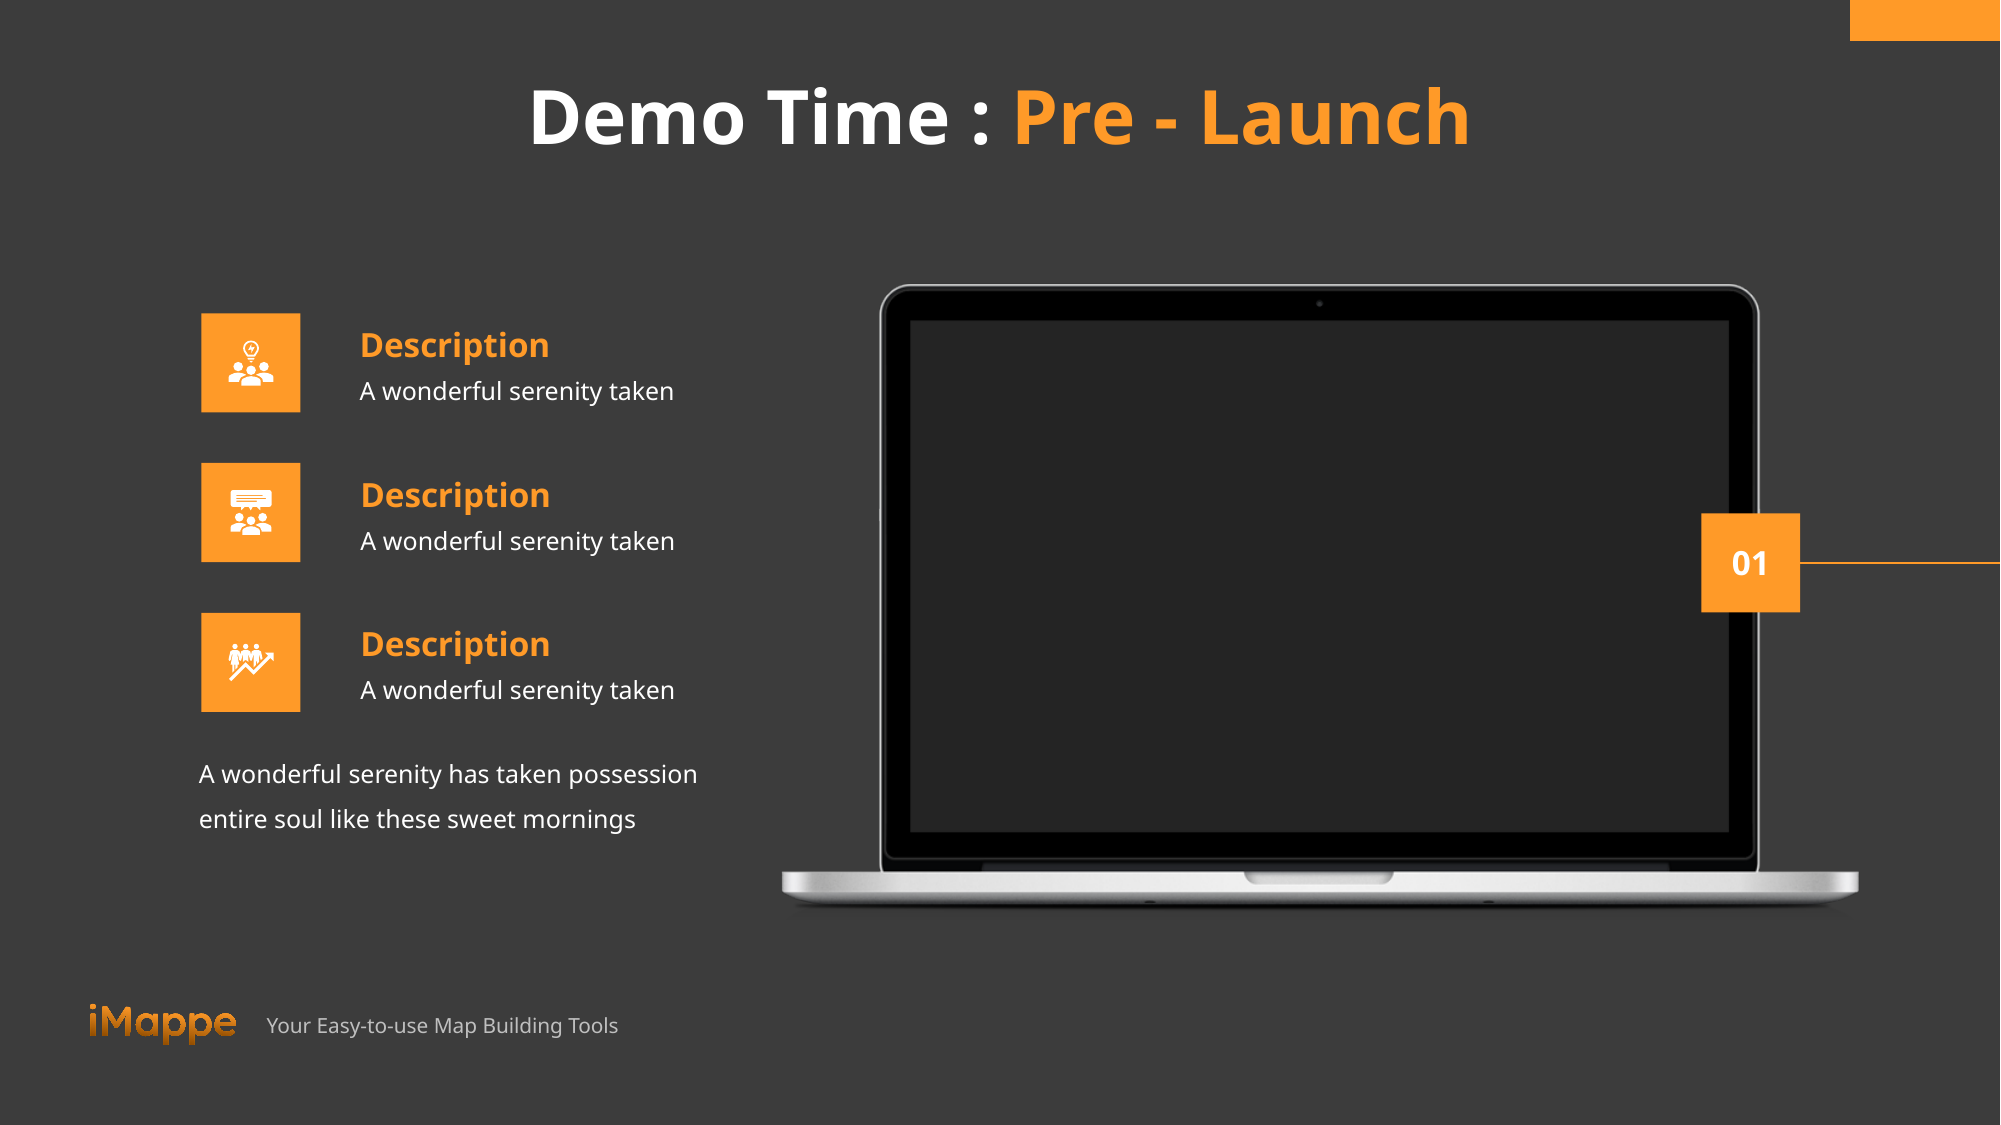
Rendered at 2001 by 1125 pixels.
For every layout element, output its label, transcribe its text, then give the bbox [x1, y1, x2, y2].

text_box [228, 340, 274, 386]
text_box [200, 612, 301, 713]
text_box [200, 312, 301, 413]
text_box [230, 489, 272, 535]
title Demo Time : Pre - Launch [137, 66, 1863, 174]
text_box Your Easy-to-use Map Building Tools [251, 1004, 769, 1045]
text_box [90, 1003, 236, 1045]
text_box A wonderful serenity taken [345, 503, 742, 563]
text_box [1850, 0, 2000, 41]
text_box Description [345, 466, 742, 503]
picture [767, 267, 1870, 954]
text_box A wonderful serenity taken [344, 353, 741, 414]
text_box A wonderful serenity has taken possession entire soul like these sweet mornings [184, 736, 755, 841]
text_box Description [345, 615, 742, 652]
text_box Description [344, 316, 741, 353]
text_box [200, 462, 301, 563]
text_box A wonderful serenity taken [345, 652, 742, 713]
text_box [228, 643, 274, 682]
